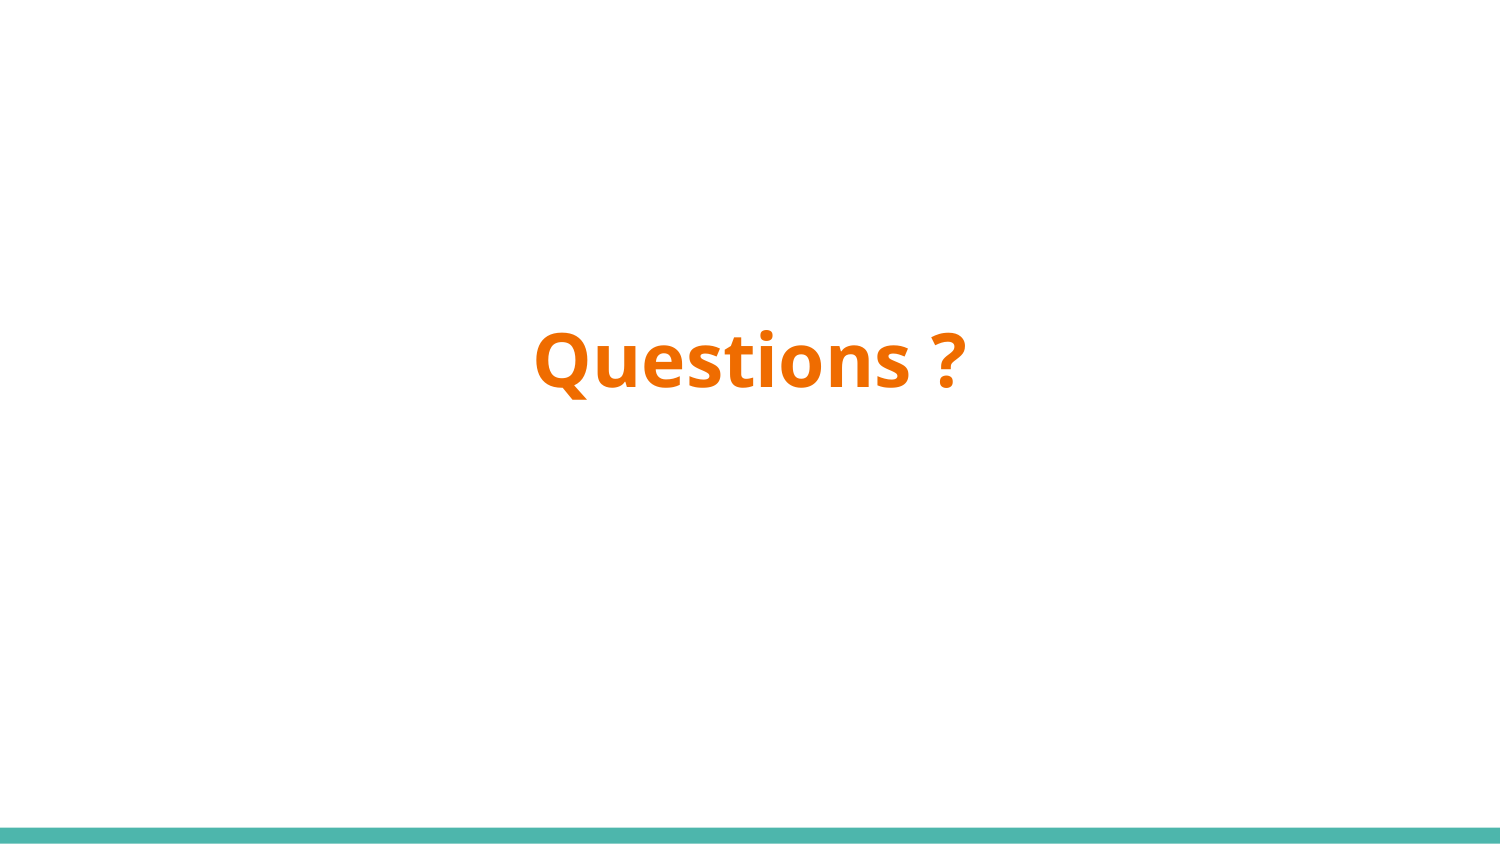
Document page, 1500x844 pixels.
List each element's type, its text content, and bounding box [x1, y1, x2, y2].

list Questions ? [51, 207, 1449, 750]
